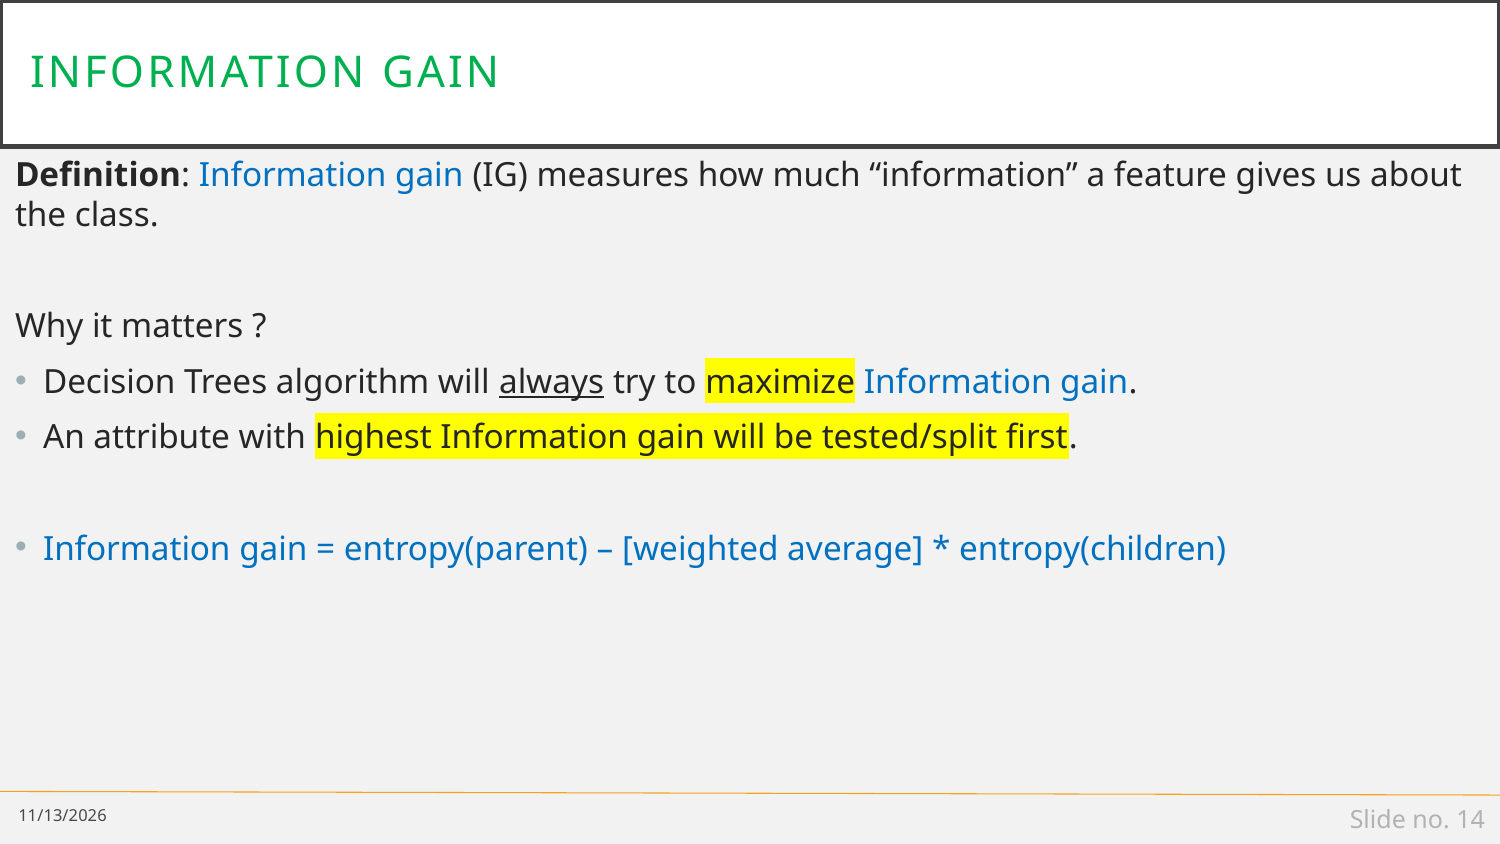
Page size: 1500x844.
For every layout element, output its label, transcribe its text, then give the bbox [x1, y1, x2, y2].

slide_number Slide no. 14 [1162, 797, 1500, 843]
list Definition: Information gain (IG) measures how much “information” a feature gives us about the class. Why it matters ? Decision Trees algorithm will always try to maximize Information gain. An attribute with highest Information gain will be tested/split first. Information gain = entropy(parent) – [weighted average] * entropy(children) [0, 146, 1500, 798]
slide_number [0, 796, 122, 837]
title Information gain [0, 0, 1500, 146]
